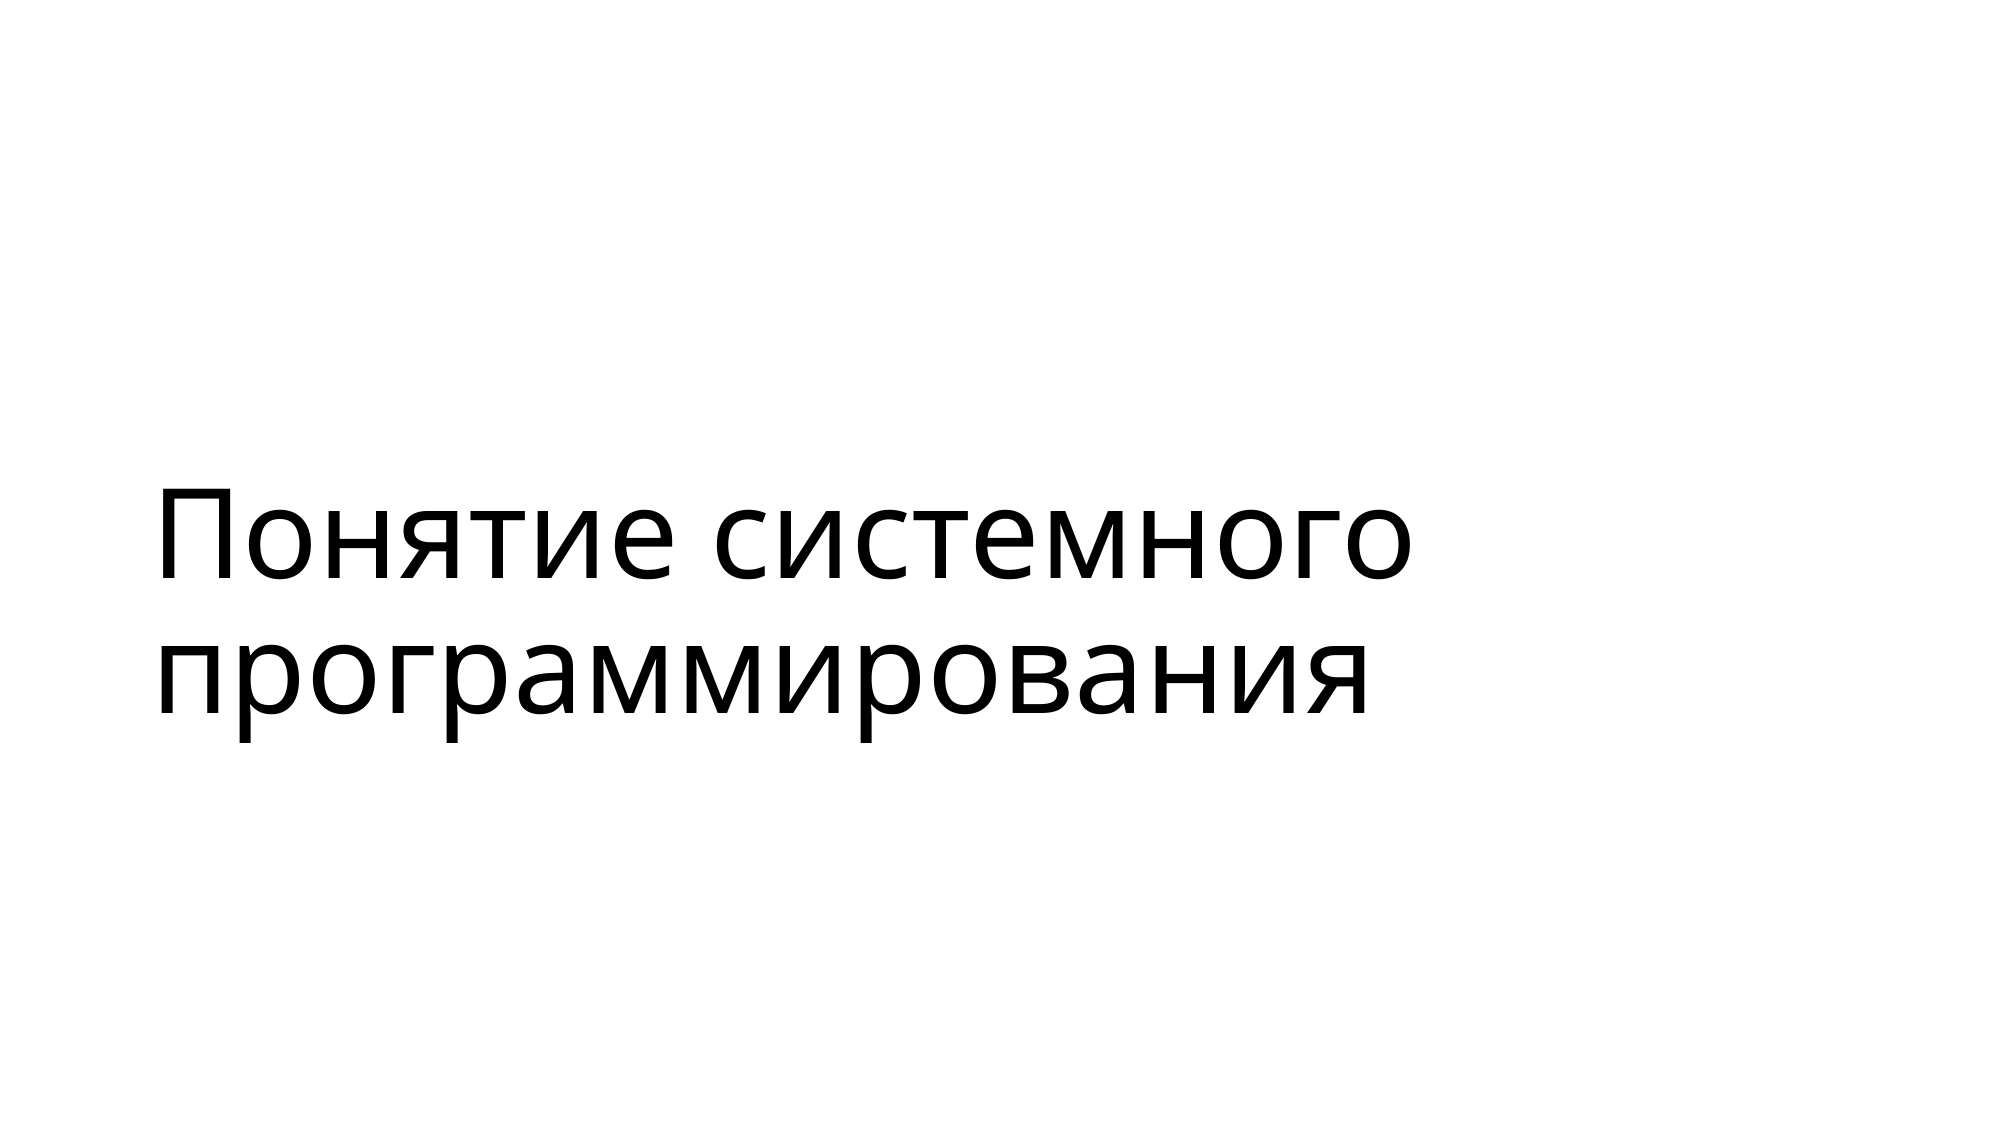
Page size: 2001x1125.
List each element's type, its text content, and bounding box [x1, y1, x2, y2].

title Понятие системного программирования [136, 280, 1862, 749]
